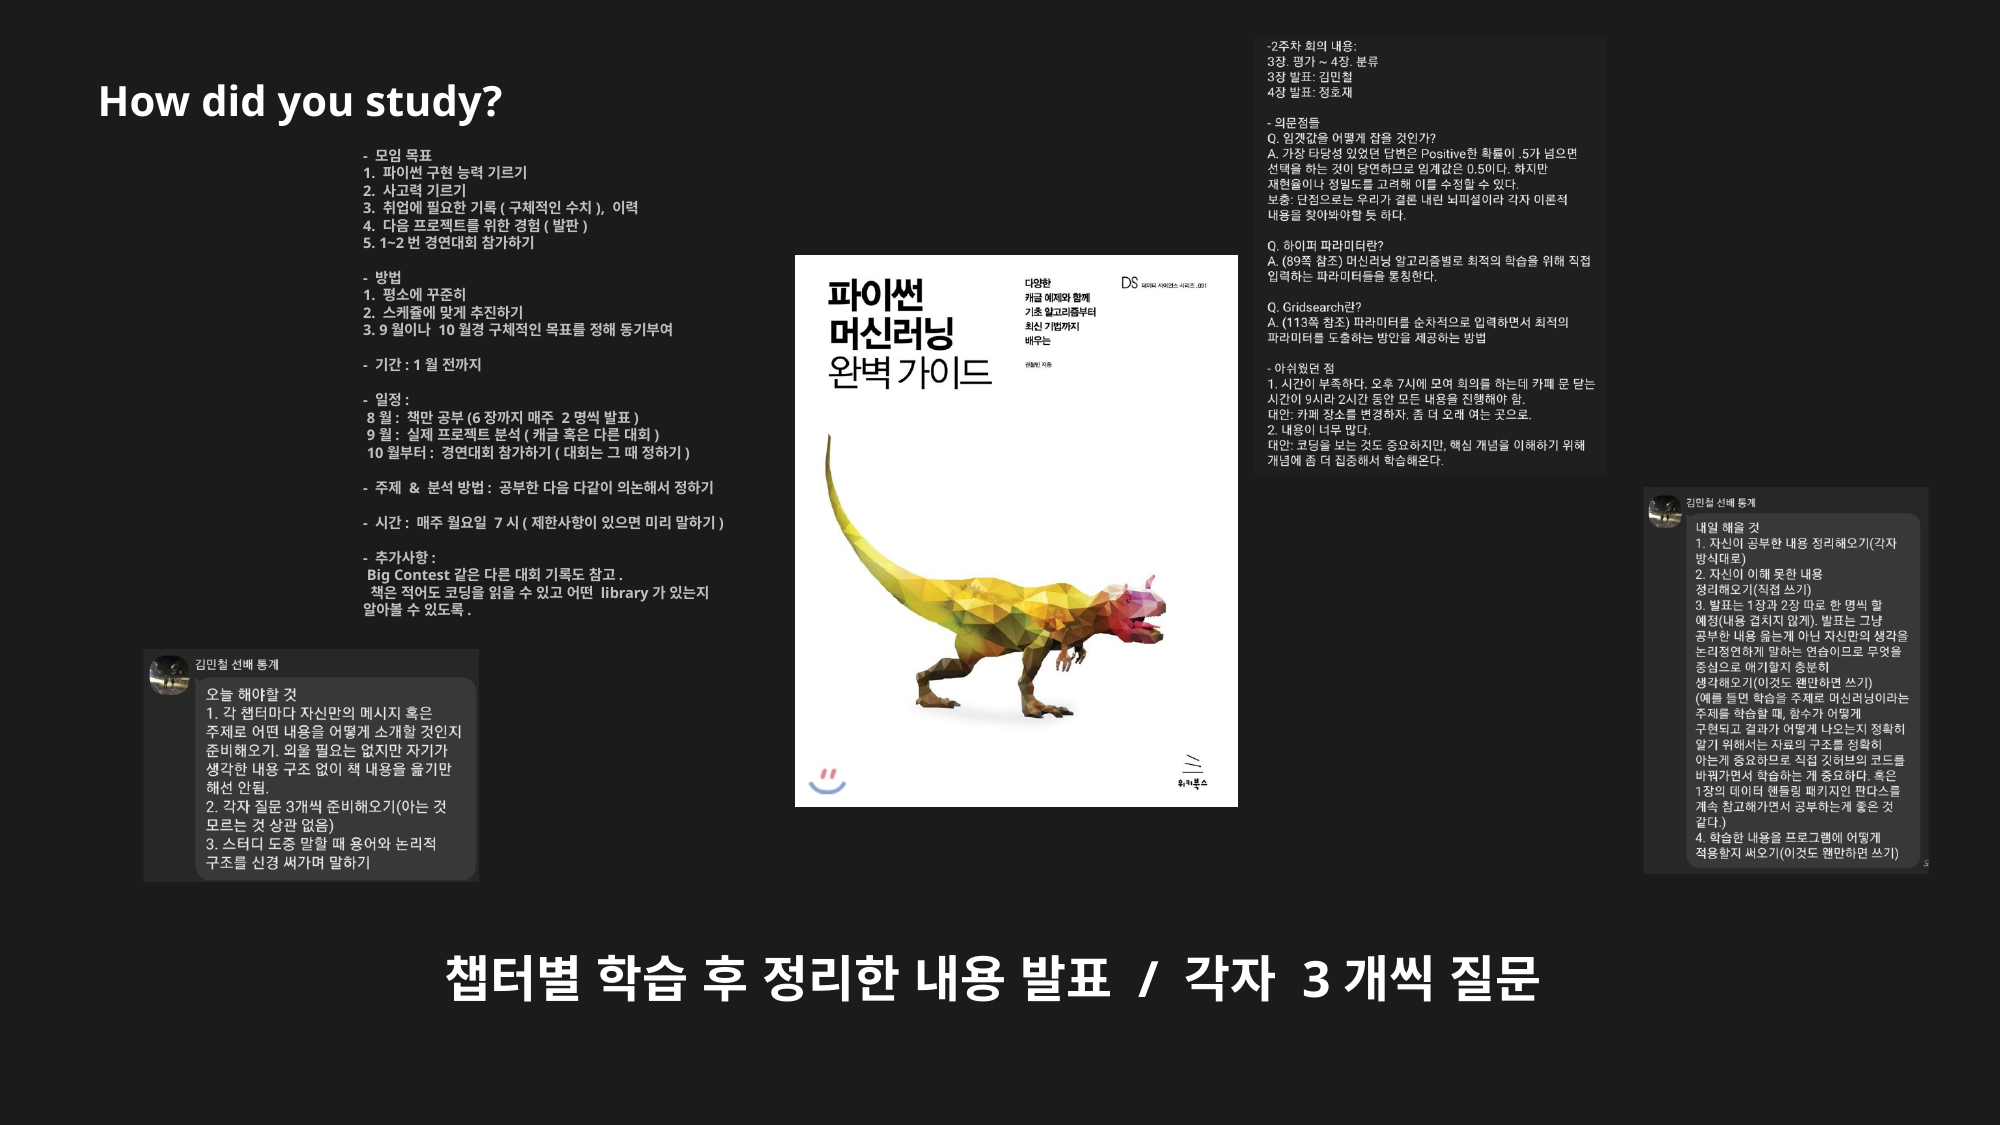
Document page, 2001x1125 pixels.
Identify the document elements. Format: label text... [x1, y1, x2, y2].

picture [143, 649, 479, 882]
text_box 챕터별 학습 후 정리한 내용 발표 / 각자 3개씩 질문 [0, 939, 2000, 1015]
picture [795, 255, 1238, 807]
picture [1643, 487, 1929, 874]
text_box - 모임 목표 1. 파이썬 구현 능력 기르기 2. 사고력 기르기 3. 취업에 필요한 기록(구체적인 수치), 이력 4. 다음 프로젝트를 위한 경험(발판) 5. 1~2번 경연대회 참가하기 - 방법 1. 평소에 꾸준히 2. 스케쥴에 맞게 추진하기 3. 9월이나 10월경 구체적인 목표를 정해 동기부여 - 기간: 1월 전까지 - 일정: 8월: 책만 공부(6장까지 매주 2명씩 발표) 9월: 실제 프로젝트 분석(캐글 혹은 다른 대회) 10월부터: 경연대회 참가하기(대회는 그 때 정하기) - 주제 & 분석 방법: 공부한 다음 다같이 의논해서 정하기 - 시간: 매주 월요일 7시(제한사항이 있으면 미리 말하기) - 추가사항: Big Contest같은 다른 대회 기록도 참고. 책은 적어도 코딩을 읽을 수 있고 어떤 library가 있는지 알아볼 수 있도록. [348, 139, 763, 626]
picture [1255, 36, 1608, 475]
text_box How did you study? [82, 42, 875, 133]
